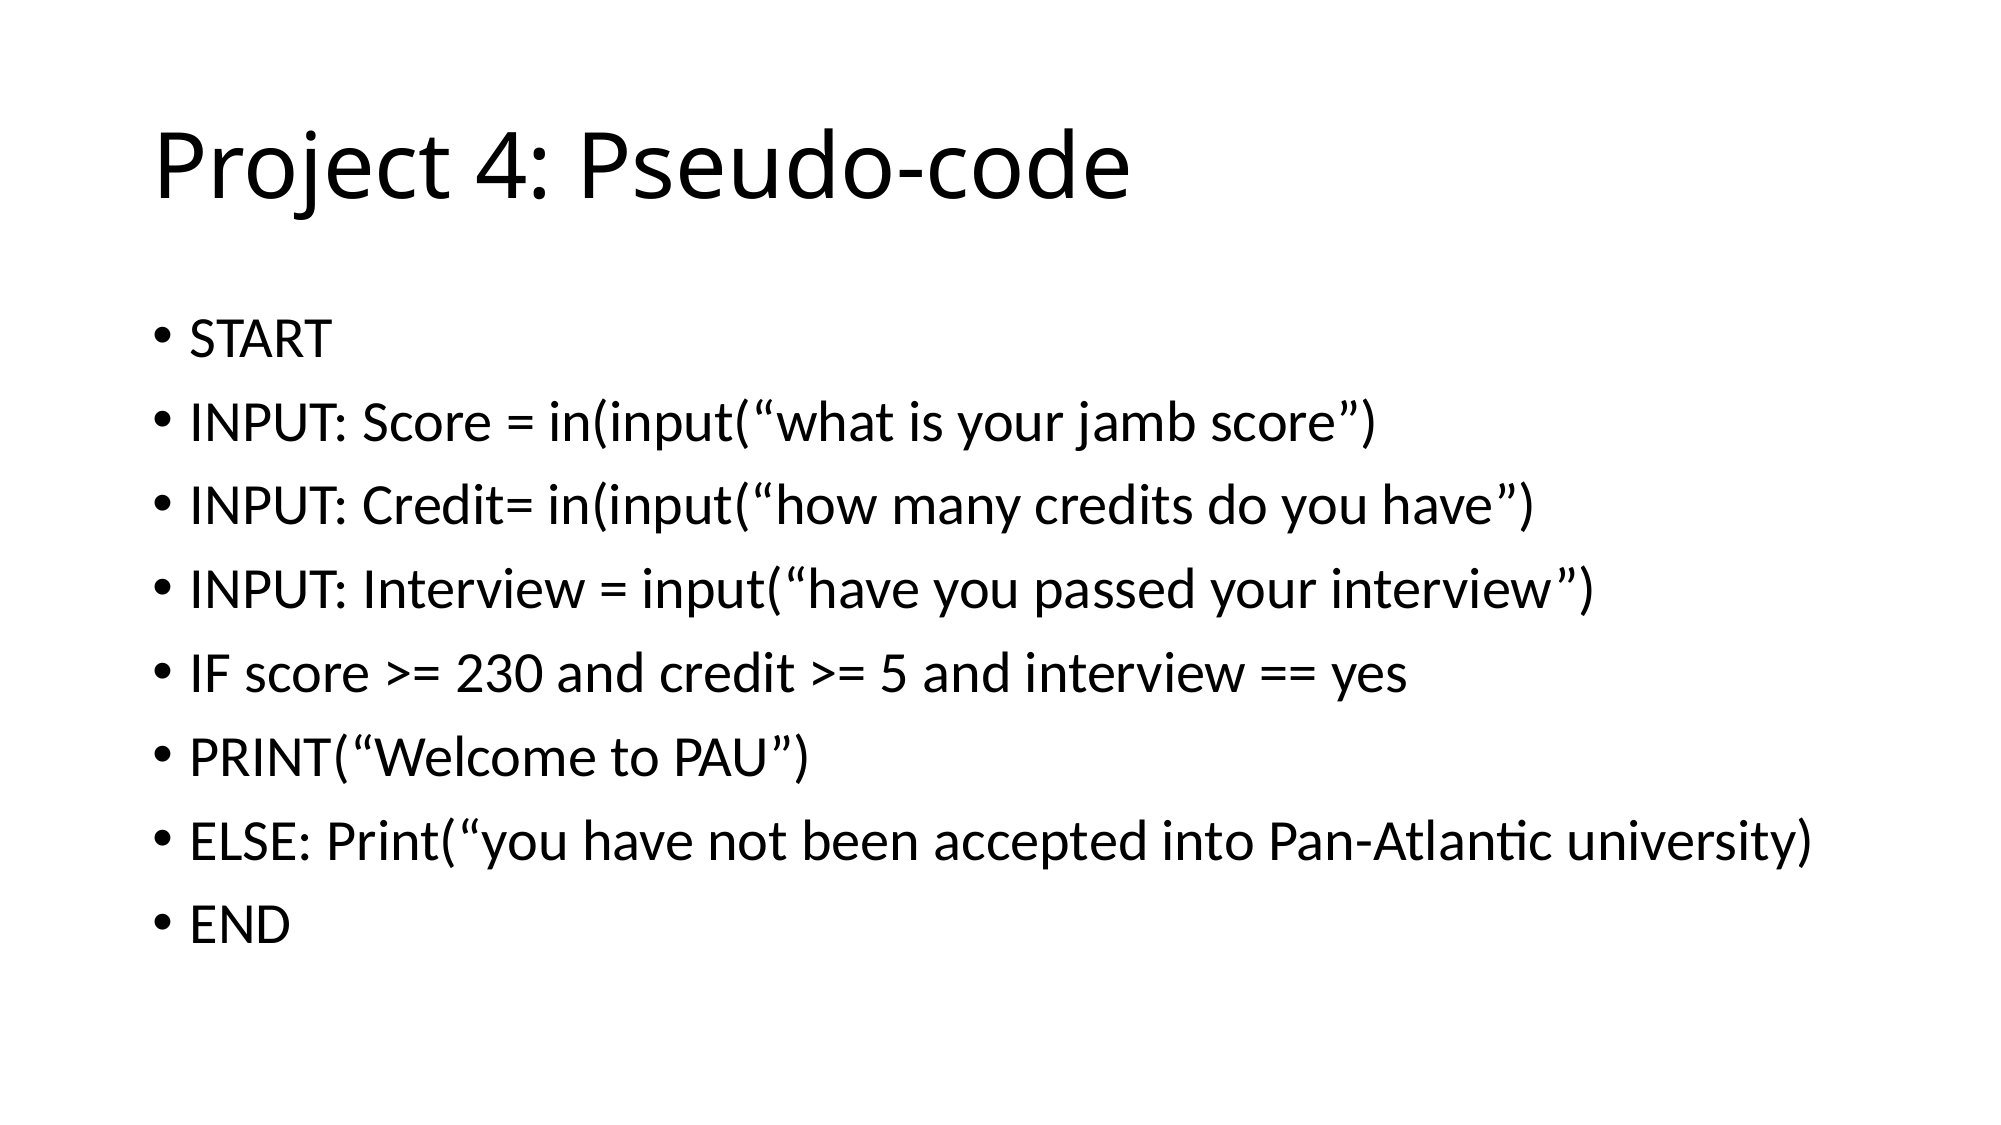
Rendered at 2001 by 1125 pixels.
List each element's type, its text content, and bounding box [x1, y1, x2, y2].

title Project 4: Pseudo-code [137, 59, 1863, 278]
list START INPUT: Score = in(input(“what is your jamb score”) INPUT: Credit= in(input(“how many credits do you have”) INPUT: Interview = input(“have you passed your interview”) IF score >= 230 and credit >= 5 and interview == yes PRINT(“Welcome to PAU”) ELSE: Print(“you have not been accepted into Pan-Atlantic university) END [137, 299, 1863, 1014]
